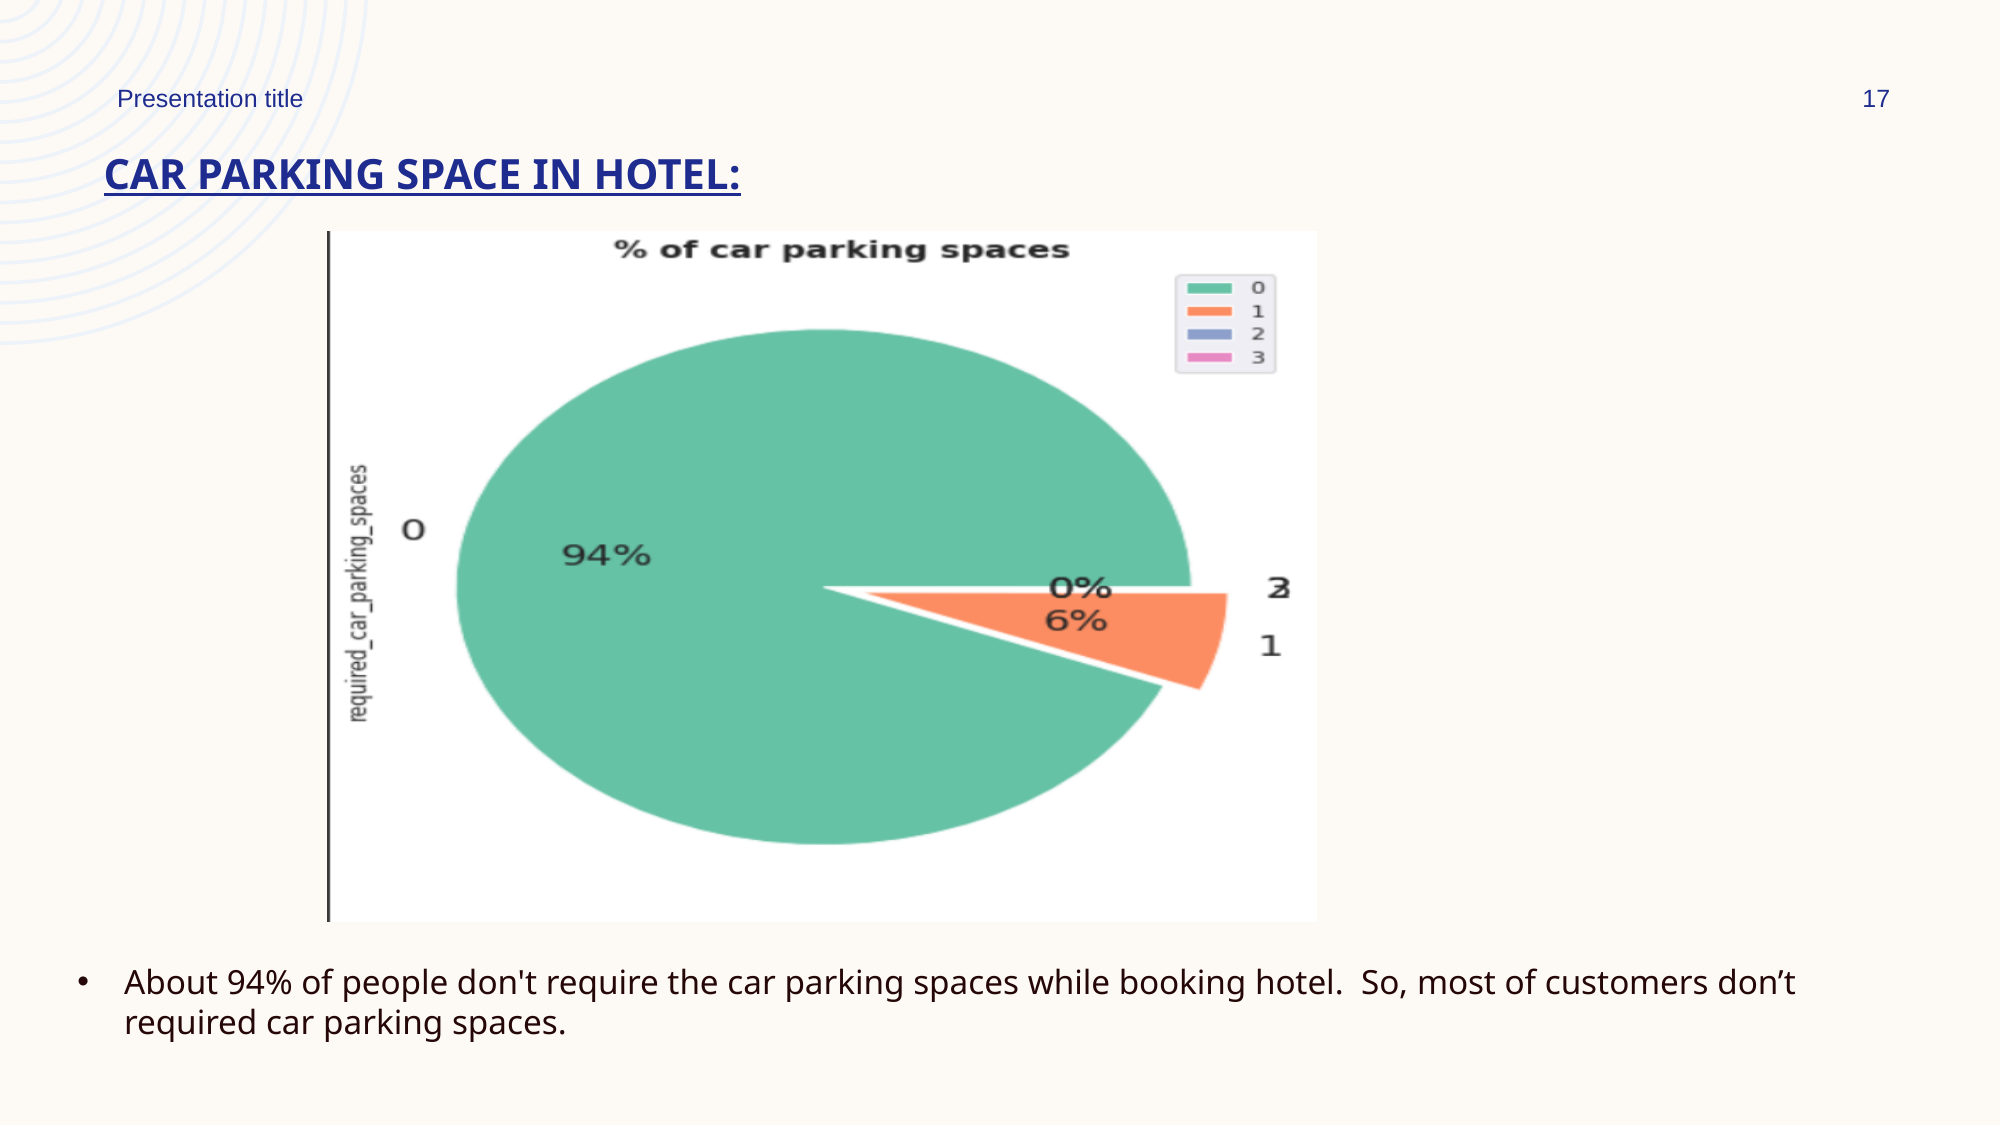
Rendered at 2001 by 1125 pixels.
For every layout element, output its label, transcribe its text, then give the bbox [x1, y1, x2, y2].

text_box About 94% of people don't require the car parking spaces while booking hotel. So, most of customers don’t required car parking spaces. [62, 953, 1880, 1049]
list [327, 231, 1317, 922]
slide_number 17 [1795, 75, 1958, 120]
footer Presentation title [101, 75, 627, 120]
title Car parking space in hotel: [88, 140, 1875, 256]
